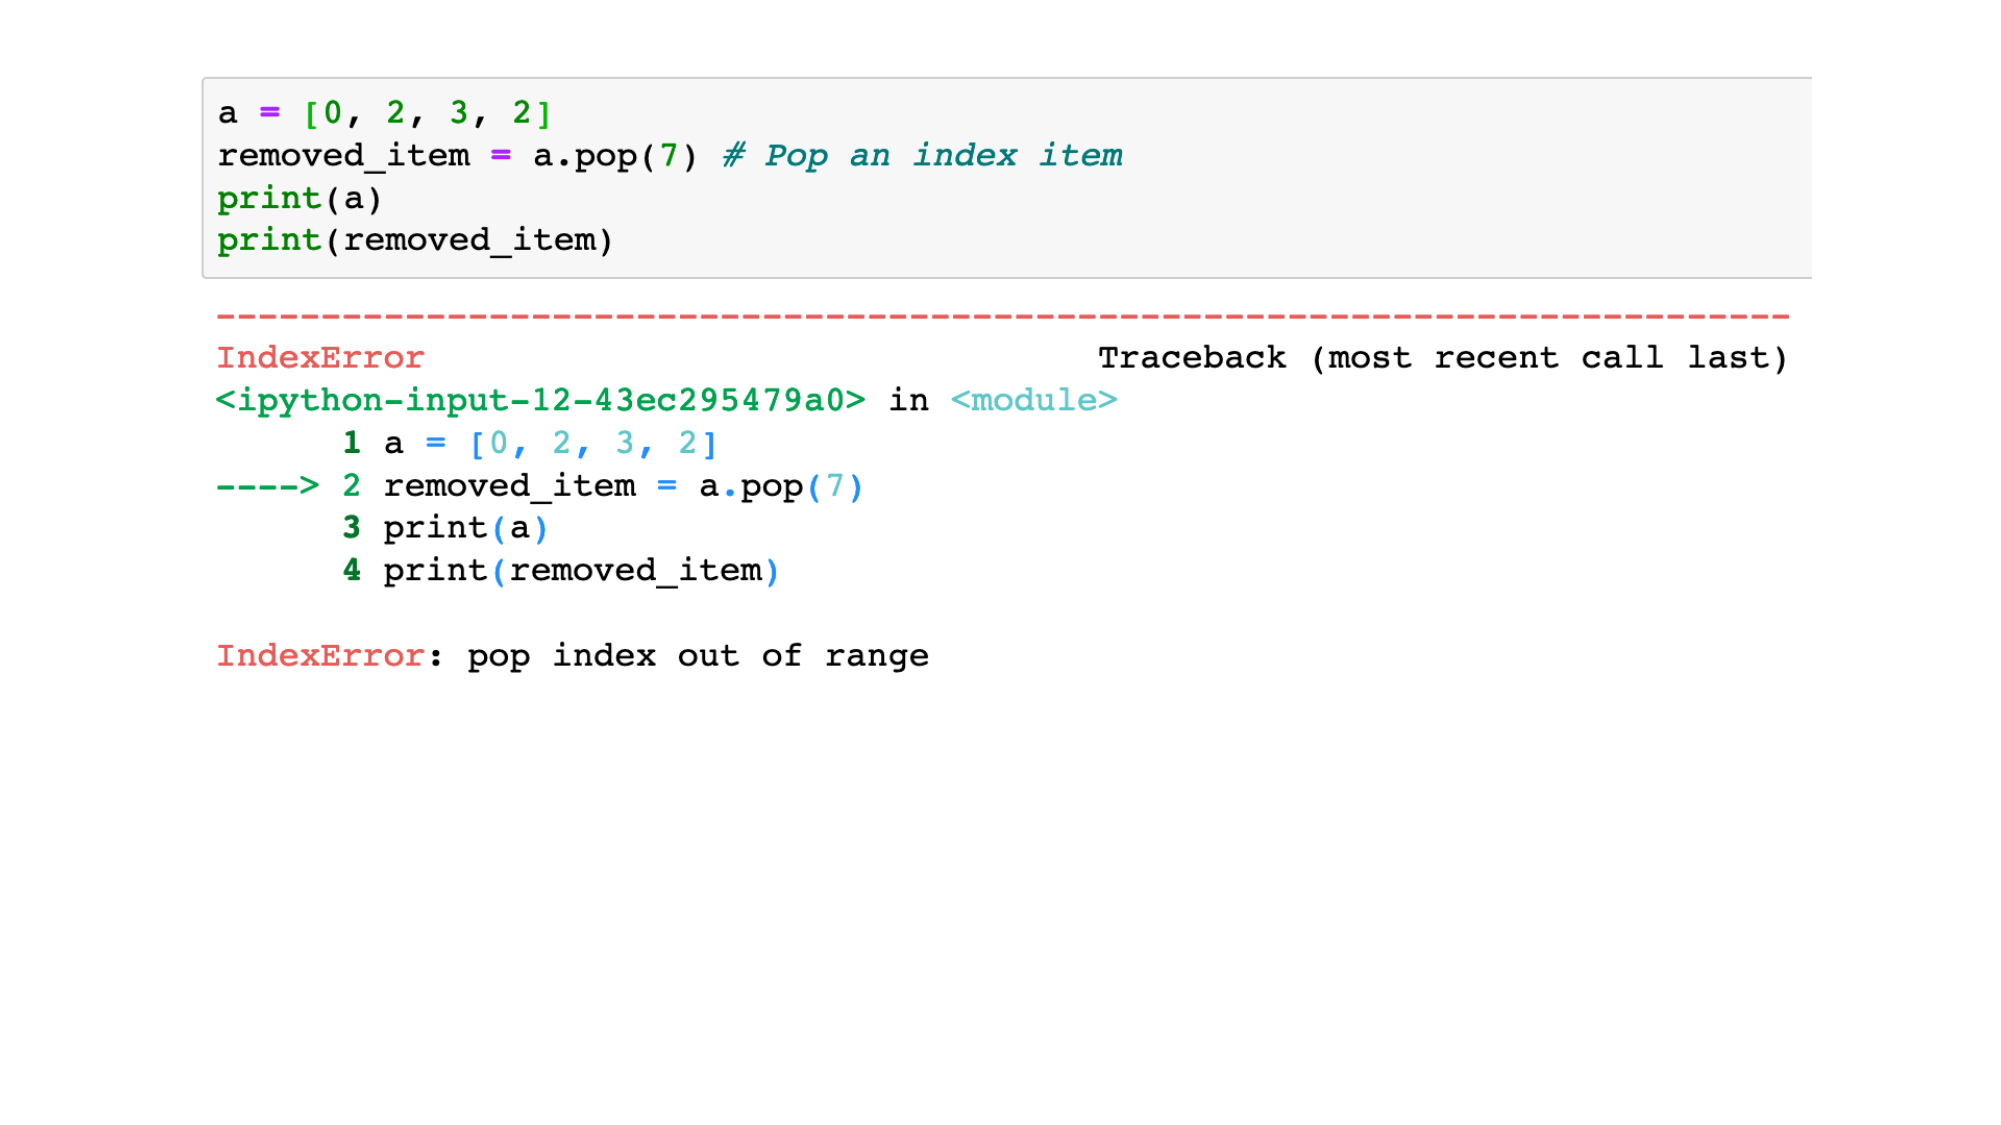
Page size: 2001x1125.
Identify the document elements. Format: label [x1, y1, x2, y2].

picture [70, 56, 1914, 1091]
